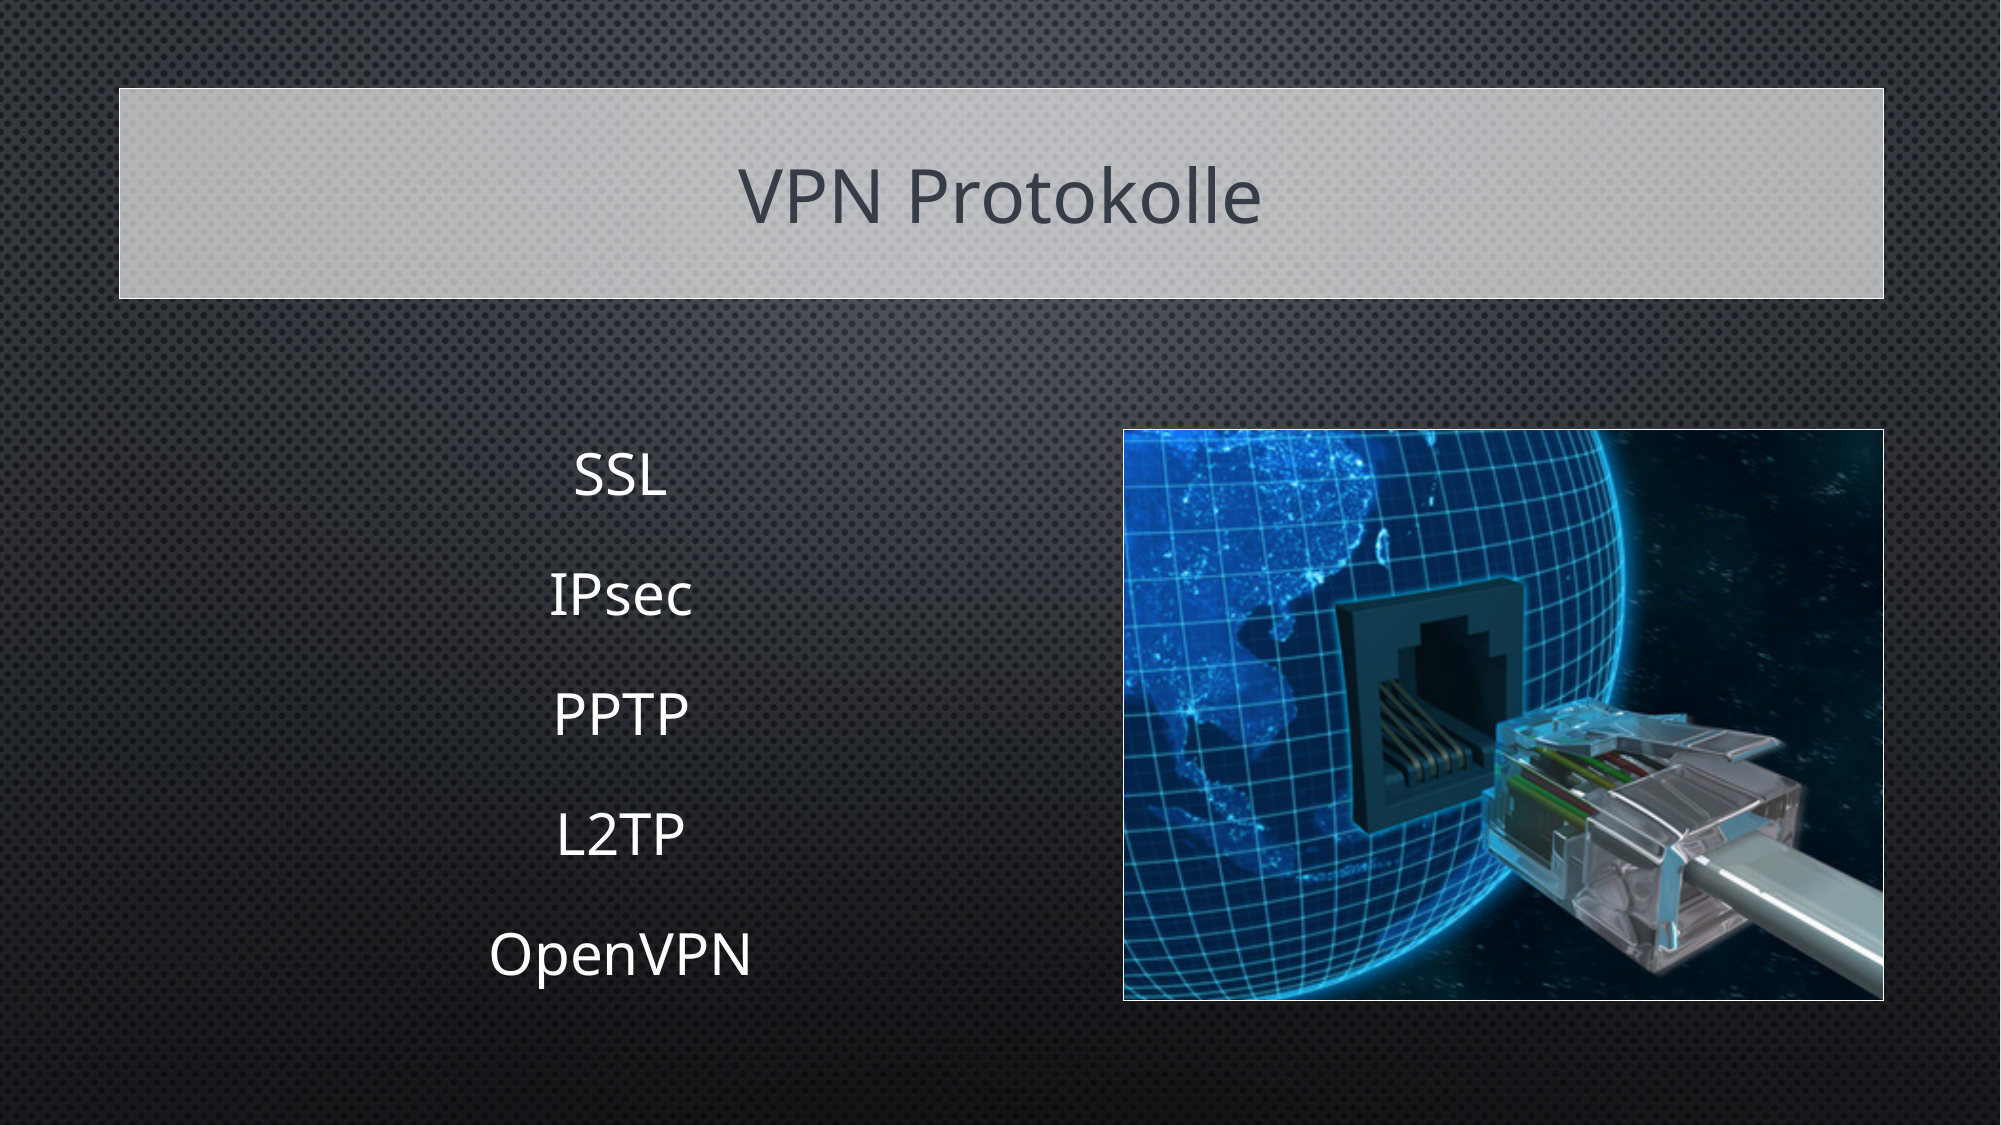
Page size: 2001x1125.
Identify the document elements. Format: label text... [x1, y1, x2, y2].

picture [1616, 481, 1620, 493]
text_box VPN Protokolle [119, 88, 1884, 299]
picture [1122, 429, 1885, 1001]
text_box SSL IPsec PPTP L2TP OpenVPN [119, 429, 1122, 995]
picture [1620, 497, 1629, 502]
